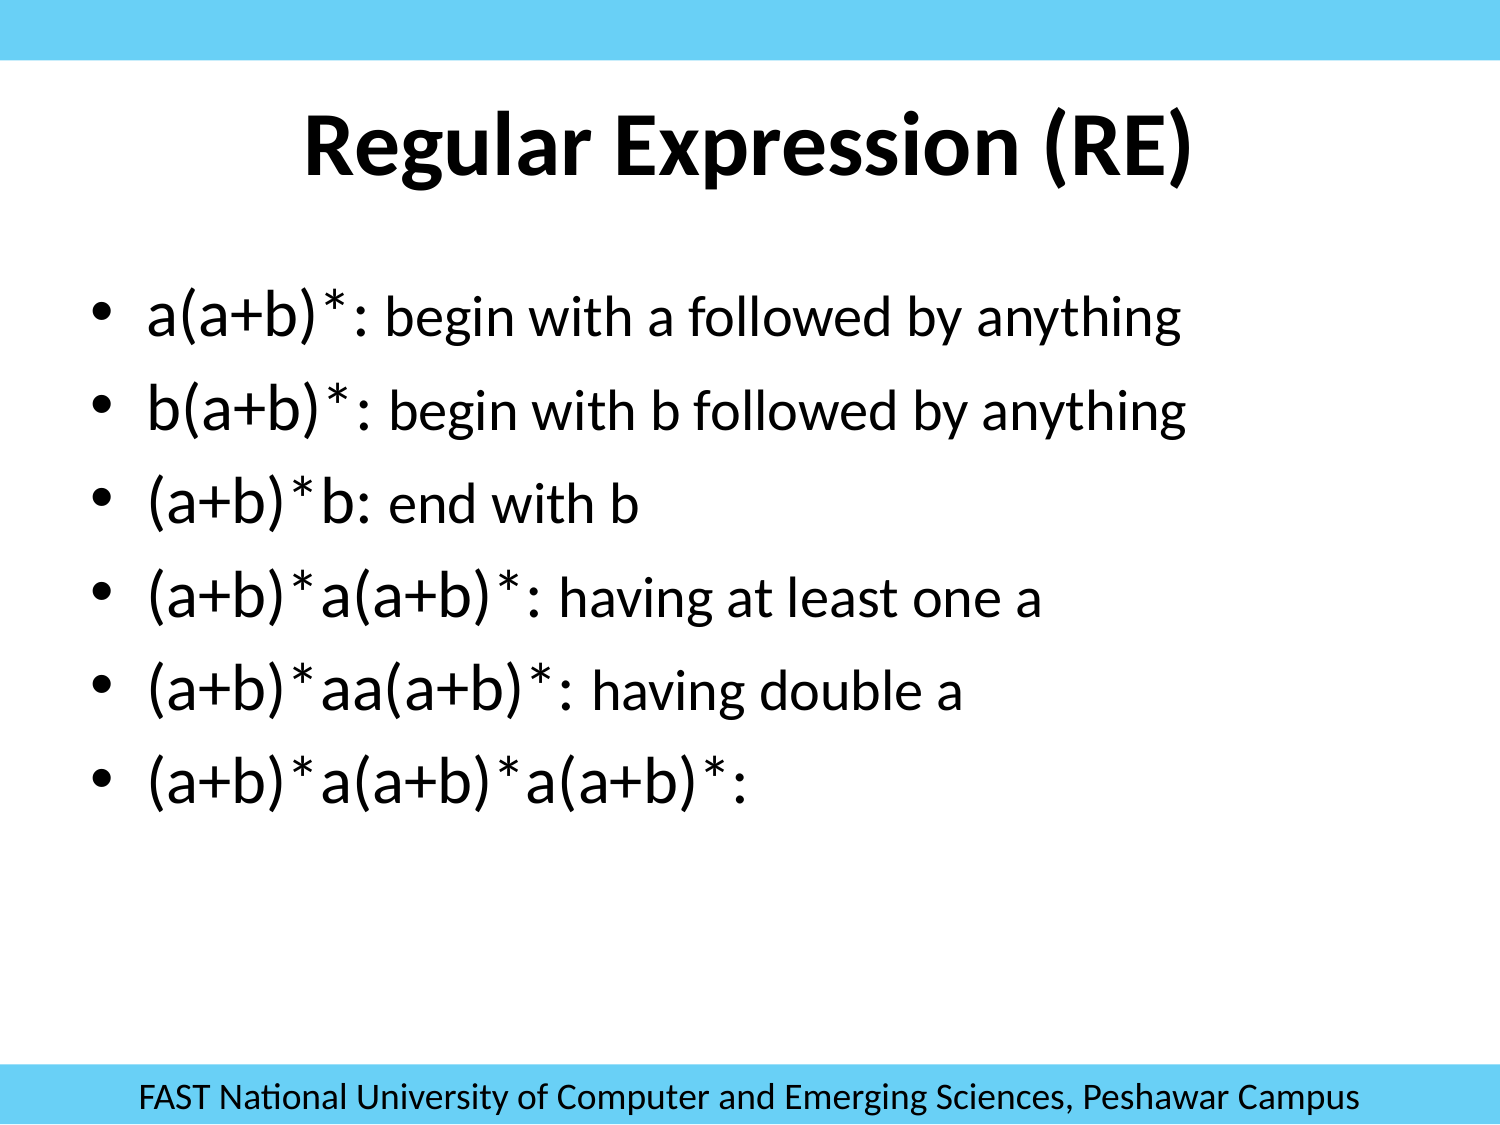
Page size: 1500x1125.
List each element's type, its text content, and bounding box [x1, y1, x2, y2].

text_box [0, 0, 1500, 61]
text_box FAST National University of Computer and Emerging Sciences, Peshawar Campus [0, 1064, 1500, 1125]
title Regular Expression (RE) [75, 61, 1425, 233]
list a(a+b)*: begin with a followed by anything b(a+b)*: begin with b followed by anything (a+b)*b: end with b (a+b)*a(a+b)*: having at least one a (a+b)*aa(a+b)*: having double a (a+b)*a(a+b)*a(a+b)*: [75, 262, 1300, 1064]
